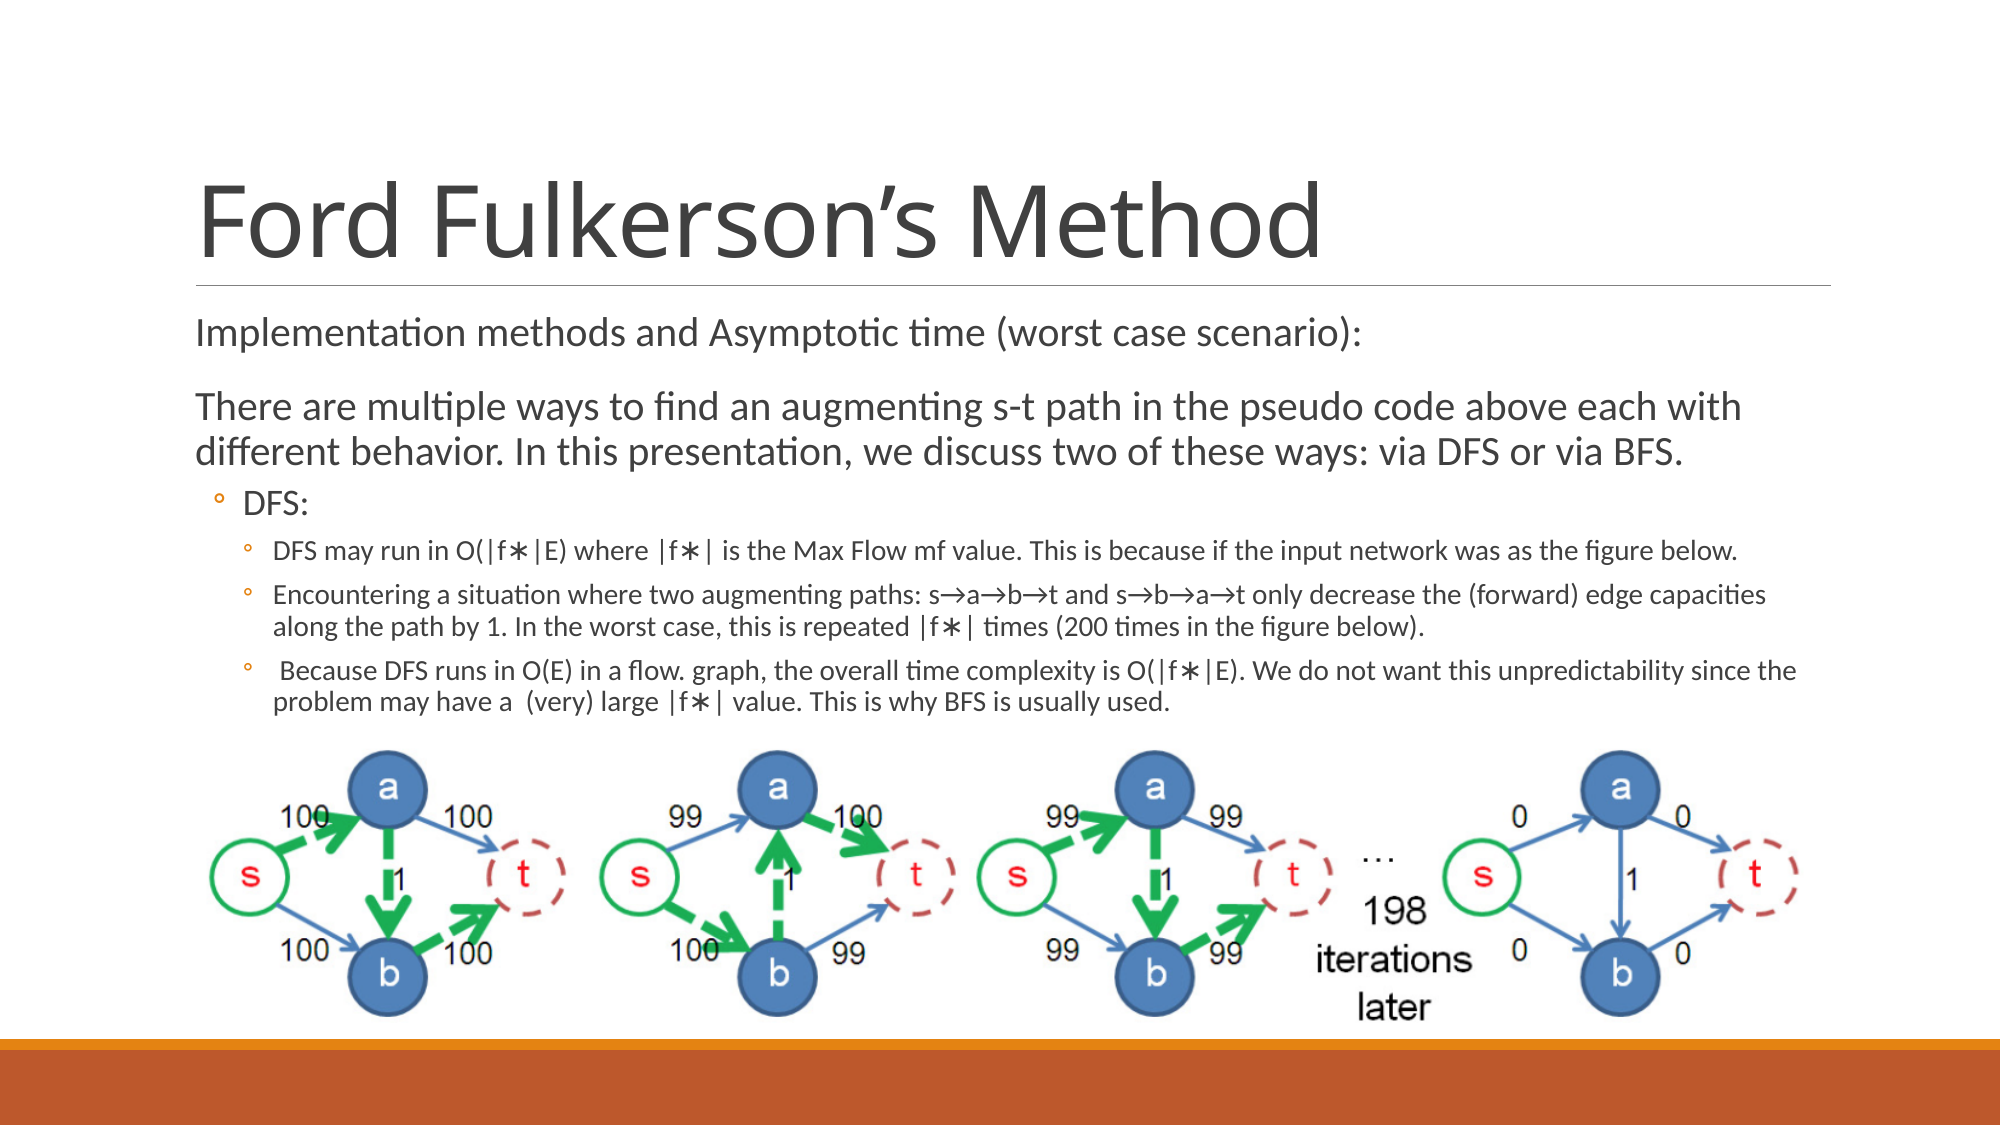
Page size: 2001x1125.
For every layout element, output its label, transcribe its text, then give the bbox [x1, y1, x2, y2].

list Implementation methods and Asymptotic time (worst case scenario): There are multiple ways to find an augmenting s-t path in the pseudo code above each with different behavior. In this presentation, we discuss two of these ways: via DFS or via BFS. DFS: DFS may run in O(|f∗|E) where |f∗| is the Max Flow mf value. This is because if the input network was as the figure below. Encountering a situation where two augmenting paths: s→a→b→t and s→b→a→t only decrease the (forward) edge capacities along the path by 1. In the worst case, this is repeated |f∗| times (200 times in the figure below). Because DFS runs in O(E) in a flow. graph, the overall time complexity is O(|f∗|E). We do not want this unpredictability since the problem may have a (very) large |f∗| value. This is why BFS is usually used. [180, 302, 1830, 741]
title Ford Fulkerson’s Method [180, 47, 1830, 285]
picture [179, 741, 1831, 1037]
